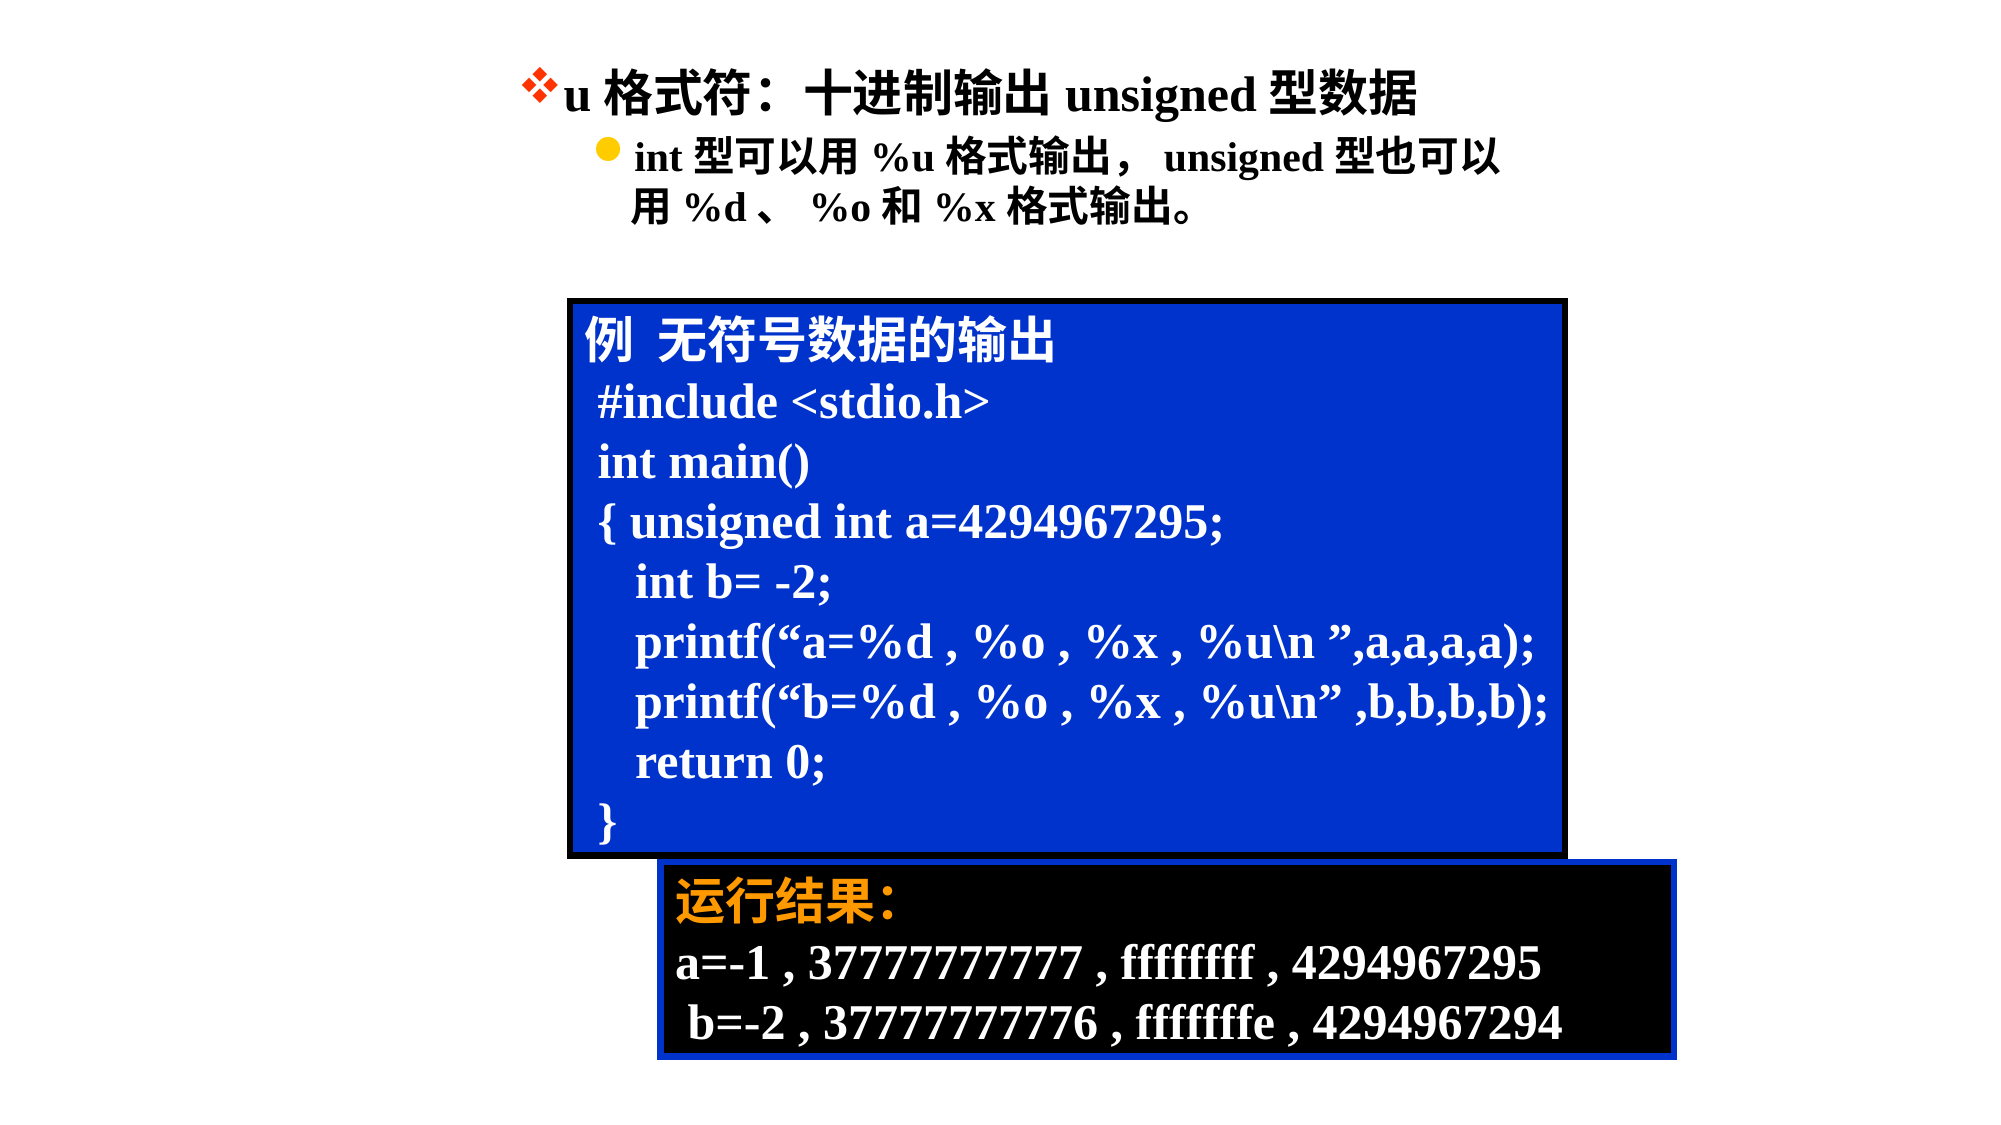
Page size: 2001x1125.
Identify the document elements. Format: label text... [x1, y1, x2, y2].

text_box 运行结果： a=-1 , 37777777777 , ffffffff , 4294967295 b=-2 , 37777777776 , fffffffe , 4294967294 [660, 861, 1675, 1057]
text_box u格式符：十进制输出unsigned型数据 int型可以用%u格式输出，unsigned型也可以用%d、%o和%x格式输出。 [352, 54, 1626, 240]
text_box 例 无符号数据的输出 #include <stdio.h> int main() { unsigned int a=4294967295; int b= -2; printf(“a=%d , %o , %x , %u\n ”,a,a,a,a); printf(“b=%d , %o , %x , %u\n” ,b,b,b,b); return 0; } [570, 300, 1565, 856]
